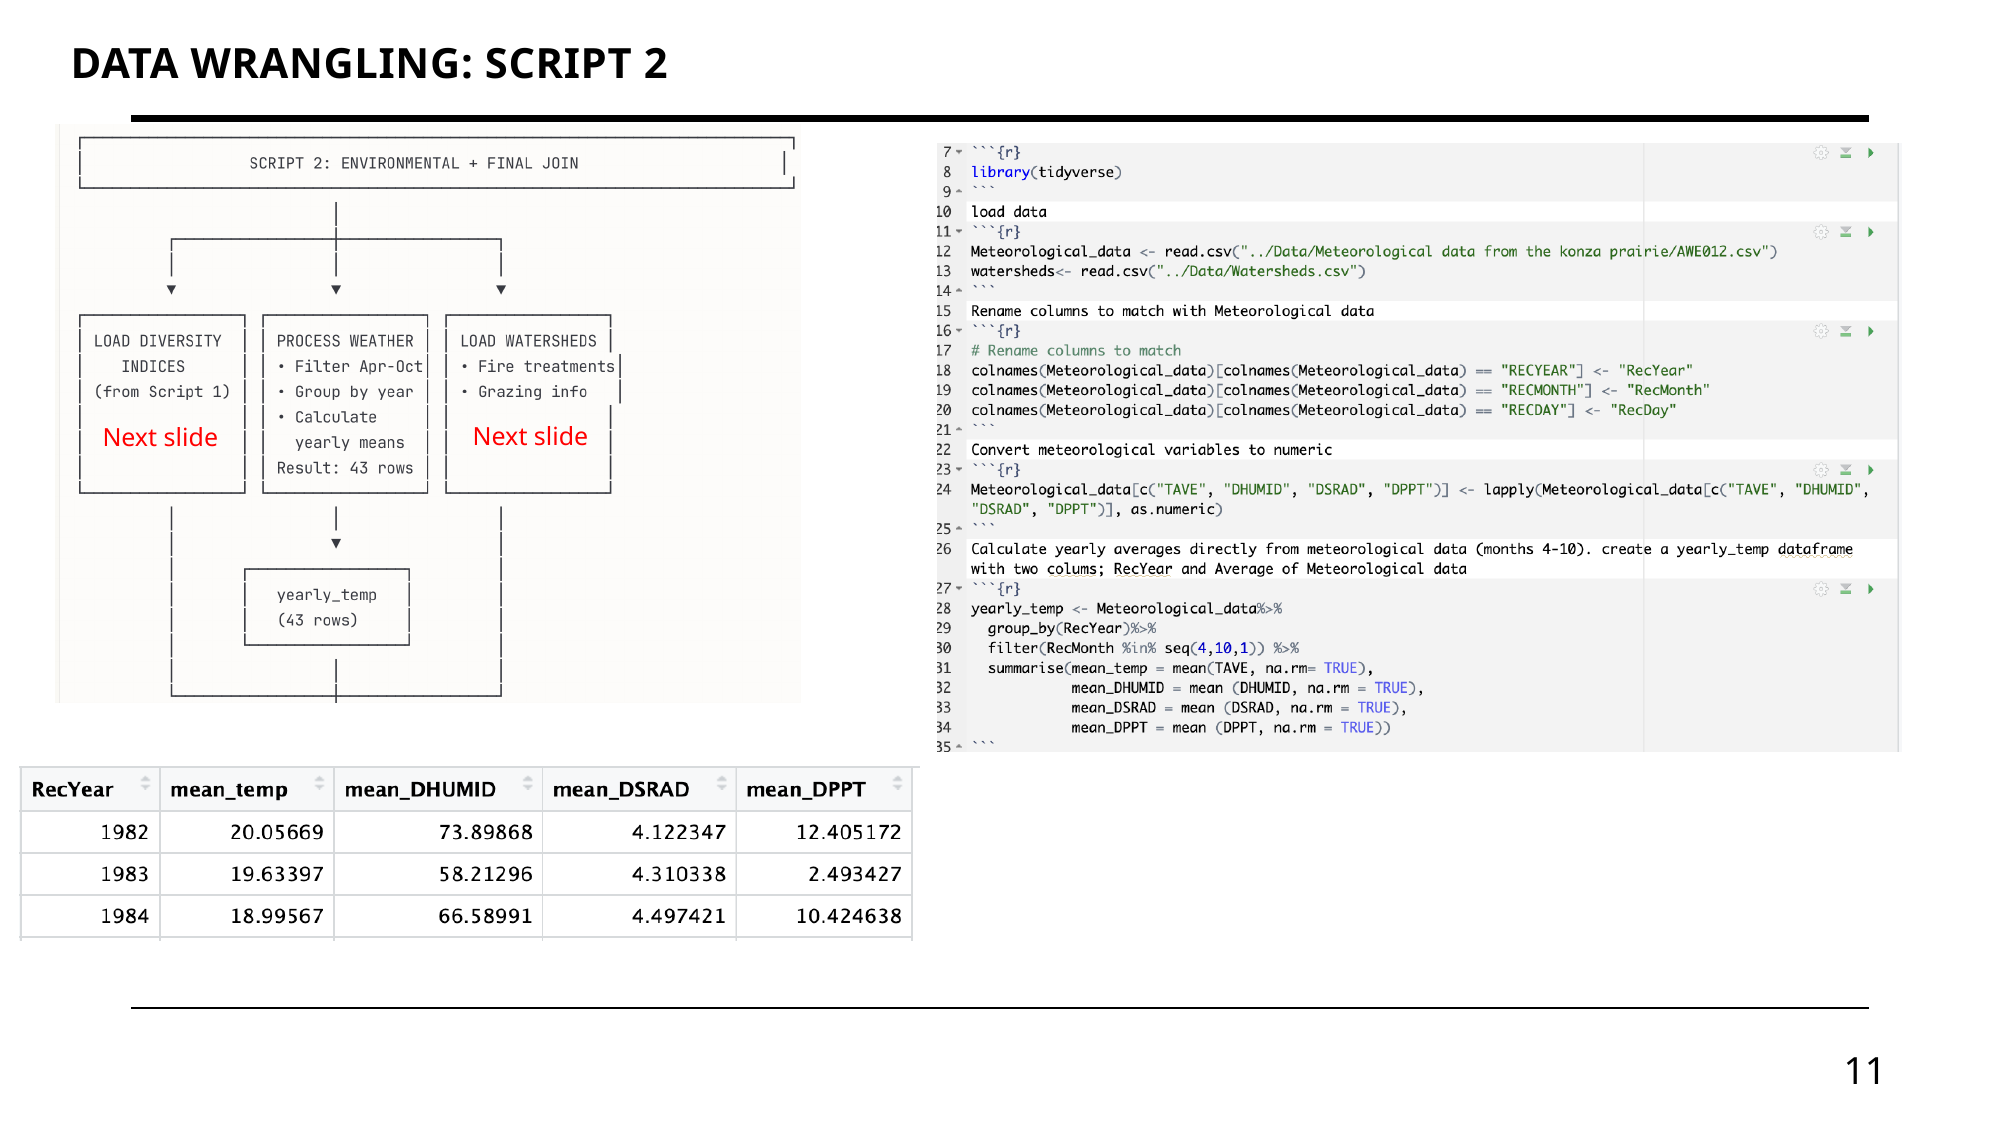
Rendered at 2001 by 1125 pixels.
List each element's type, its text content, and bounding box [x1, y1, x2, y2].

slide_number 11 [1791, 1042, 1902, 1103]
picture [19, 766, 920, 941]
text_box Data Wrangling: Script 2 [55, 29, 1057, 95]
picture [937, 143, 1902, 752]
picture [55, 124, 801, 703]
